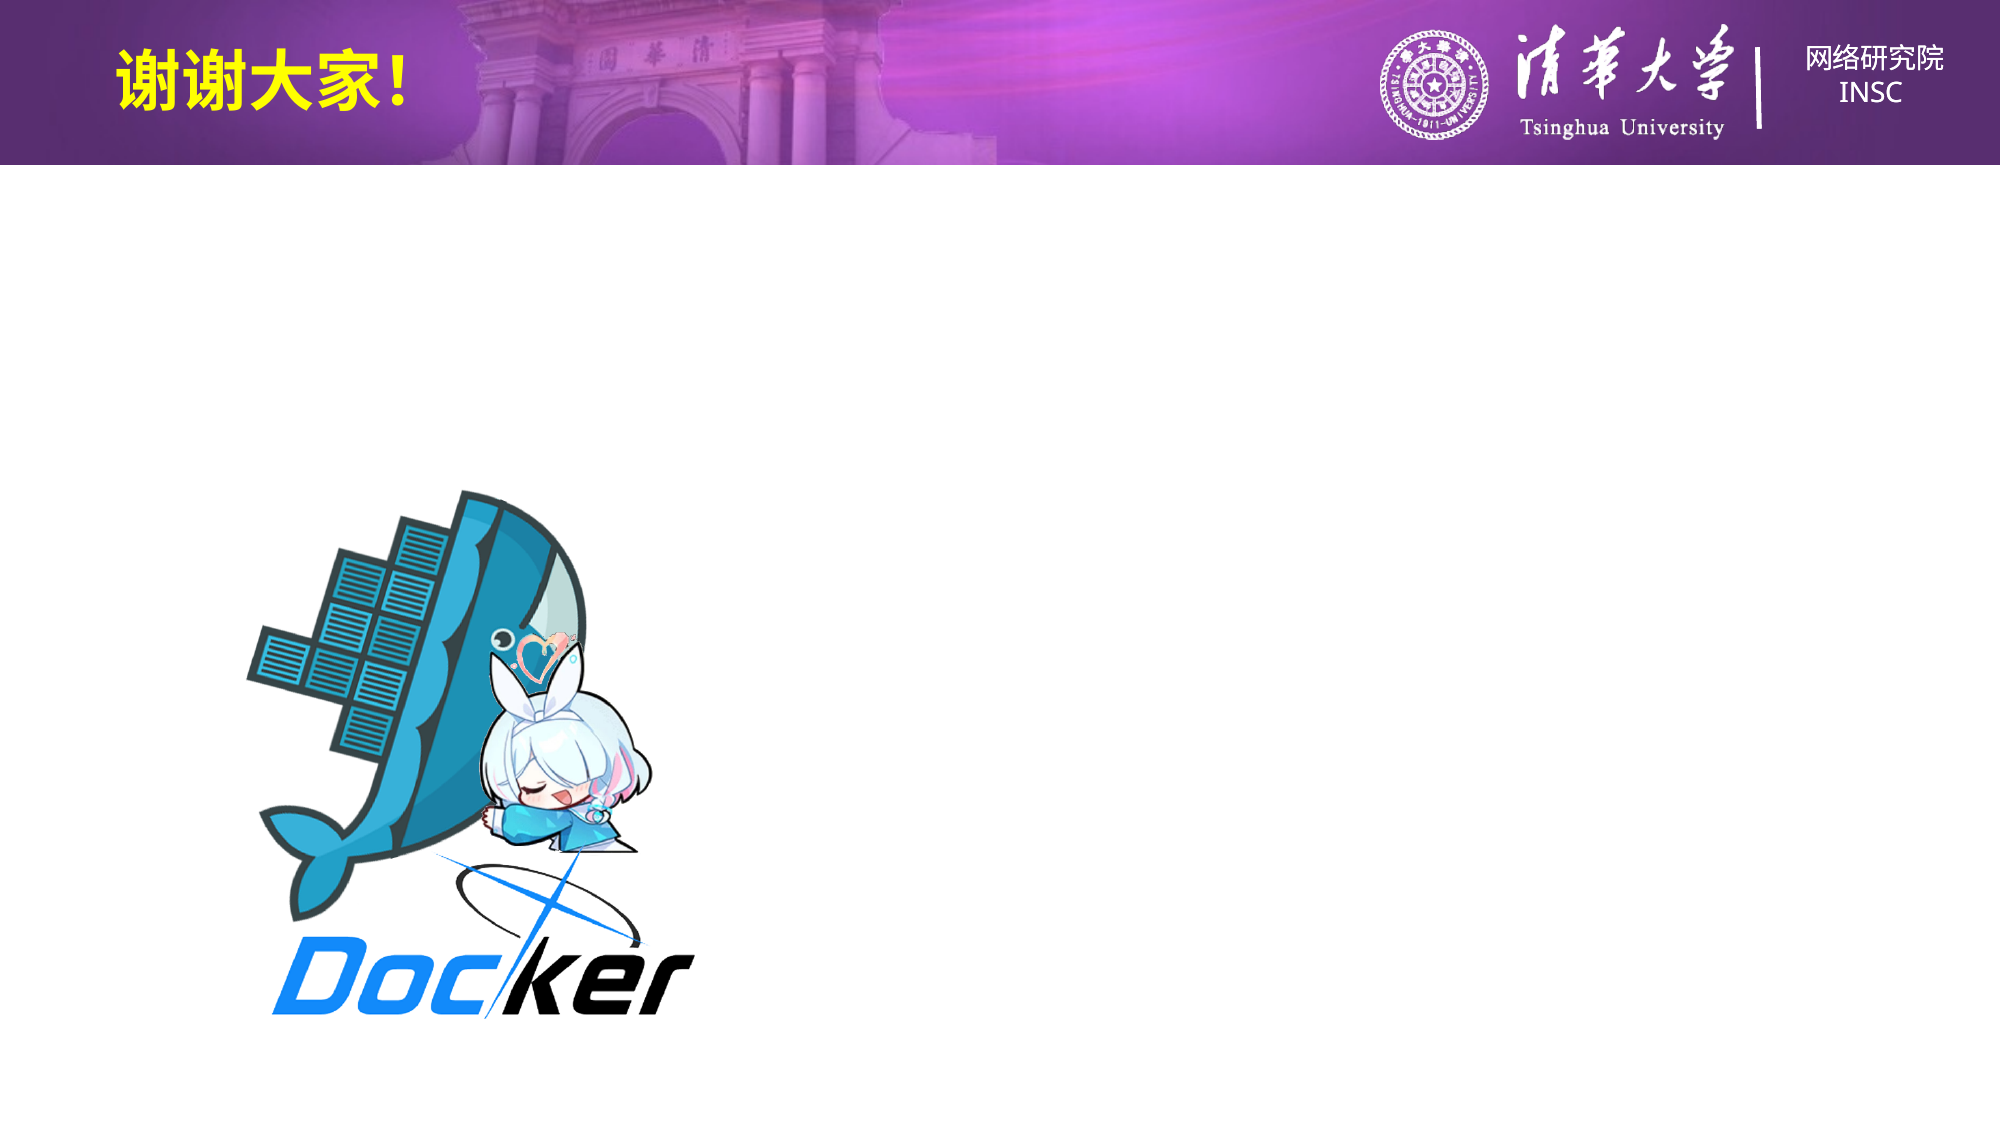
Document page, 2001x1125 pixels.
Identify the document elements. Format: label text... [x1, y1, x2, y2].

picture [211, 483, 746, 1019]
title 谢谢大家！ [99, 8, 1381, 150]
picture [0, 0, 2000, 165]
